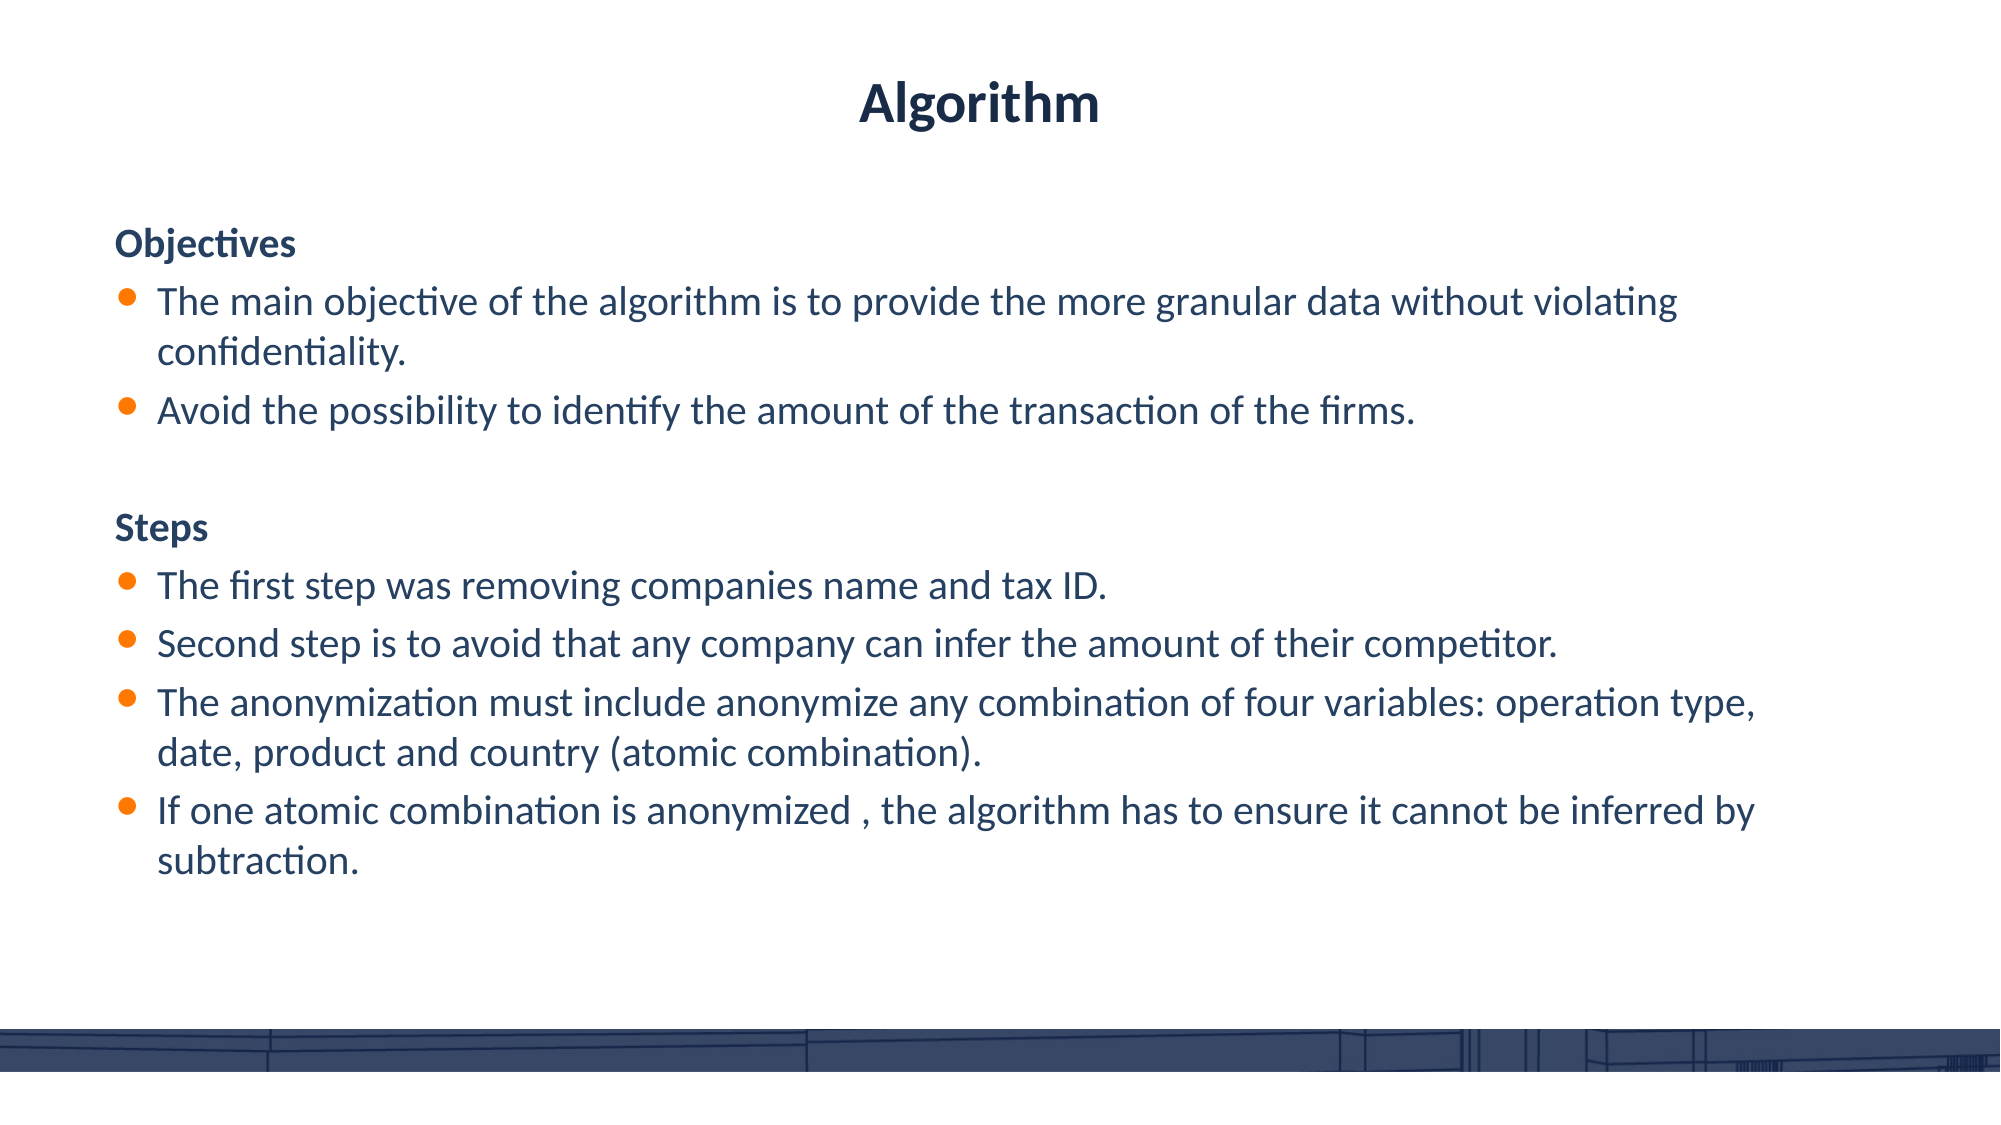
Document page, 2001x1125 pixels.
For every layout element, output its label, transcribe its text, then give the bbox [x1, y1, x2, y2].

title Algorithm [117, 0, 1843, 208]
list Objectives The main objective of the algorithm is to provide the more granular data without violating confidentiality. Avoid the possibility to identify the amount of the transaction of the firms. Steps The first step was removing companies name and tax ID. Second step is to avoid that any company can infer the amount of their competitor. The anonymization must include anonymize any combination of four variables: operation type, date, product and country (atomic combination). If one atomic combination is anonymized , the algorithm has to ensure it cannot be inferred by subtraction. [99, 208, 1843, 1005]
picture [0, 1029, 2000, 1116]
